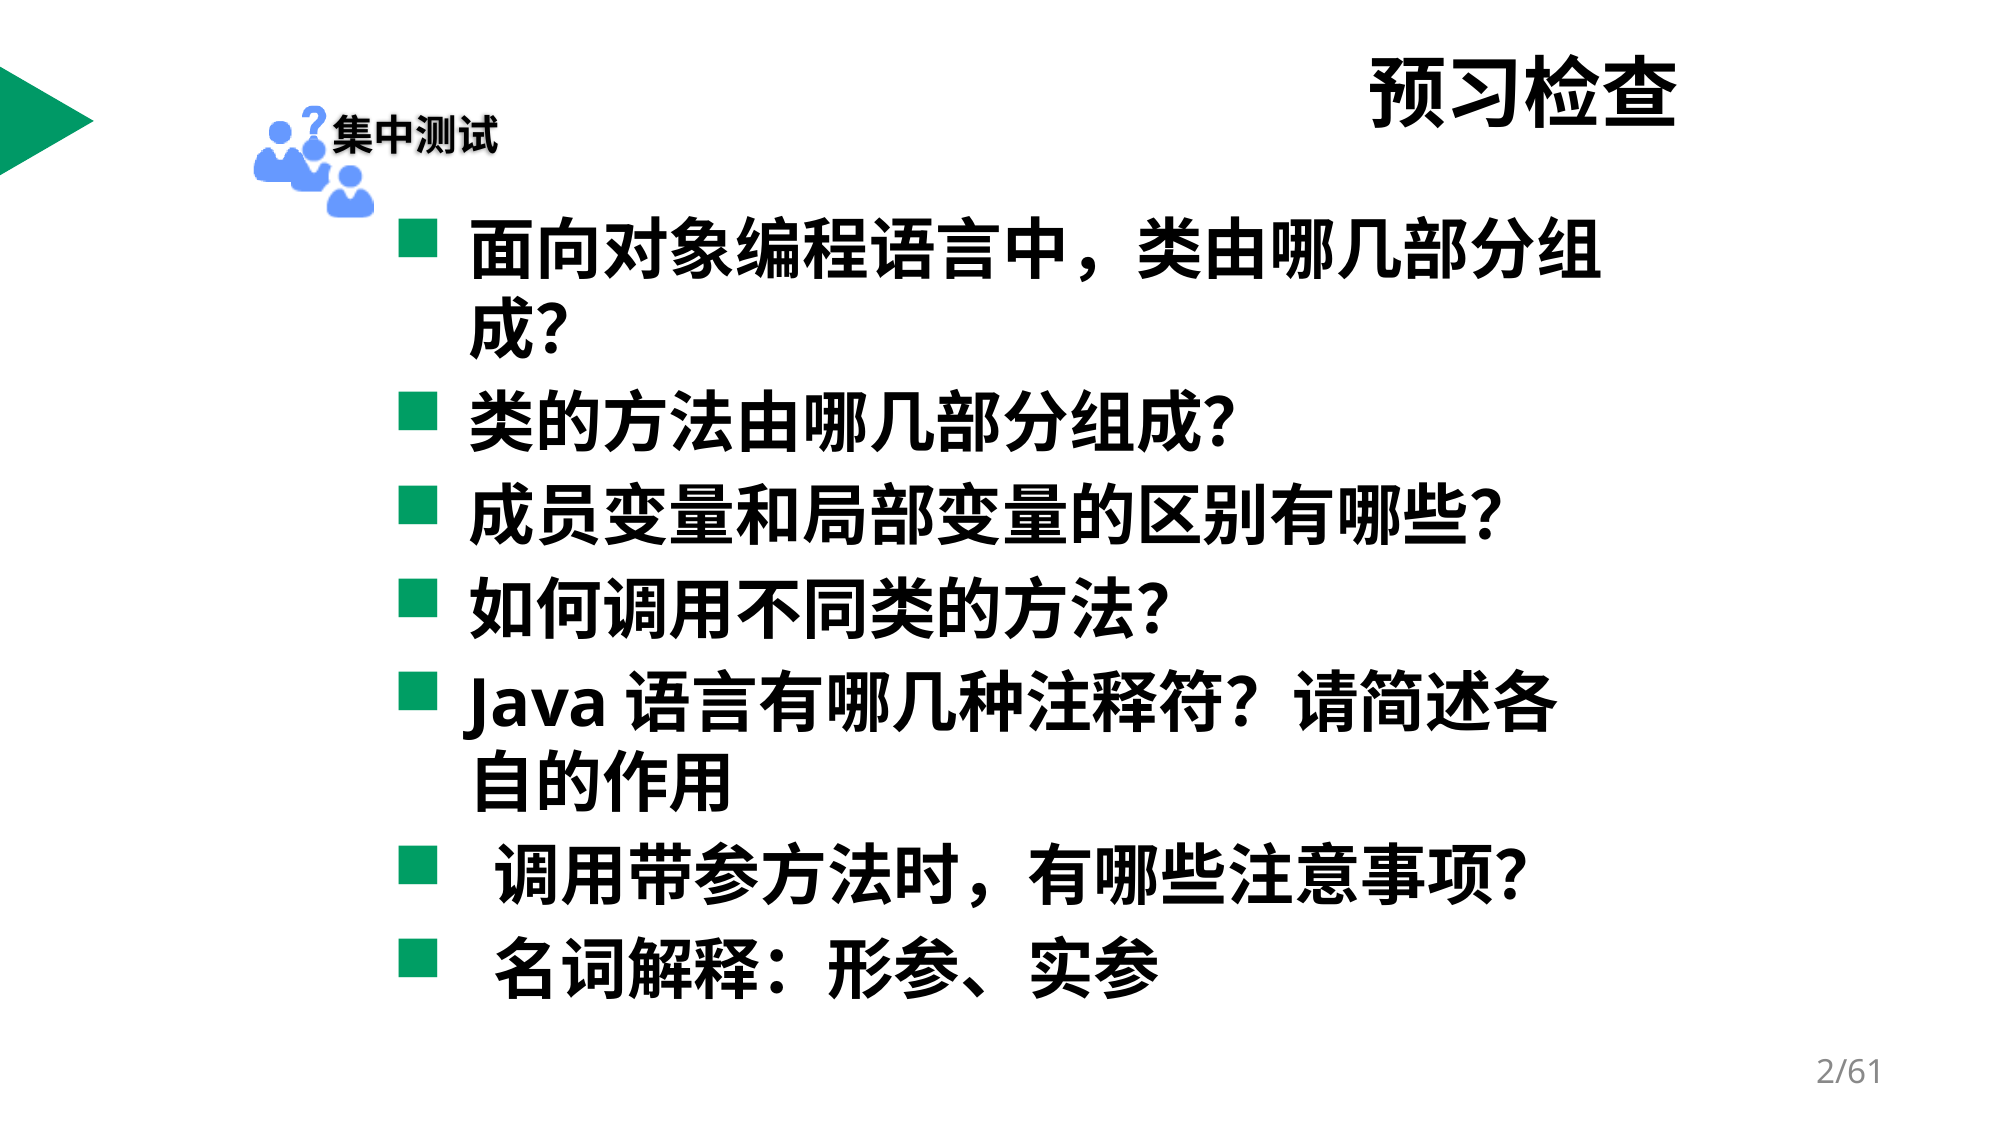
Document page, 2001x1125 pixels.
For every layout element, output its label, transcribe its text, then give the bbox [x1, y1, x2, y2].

title 预习检查 [1353, 46, 1721, 133]
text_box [249, 98, 516, 220]
slide_number /61 [1433, 1042, 1901, 1104]
list 面向对象编程语言中，类由哪几部分组成？ 类的方法由哪几部分组成？ 成员变量和局部变量的区别有哪些？ 如何调用不同类的方法？ Java语言有哪几种注释符？请简述各自的作用 调用带参方法时，有哪些注意事项？ 名词解释：形参、实参 [378, 199, 1633, 1043]
